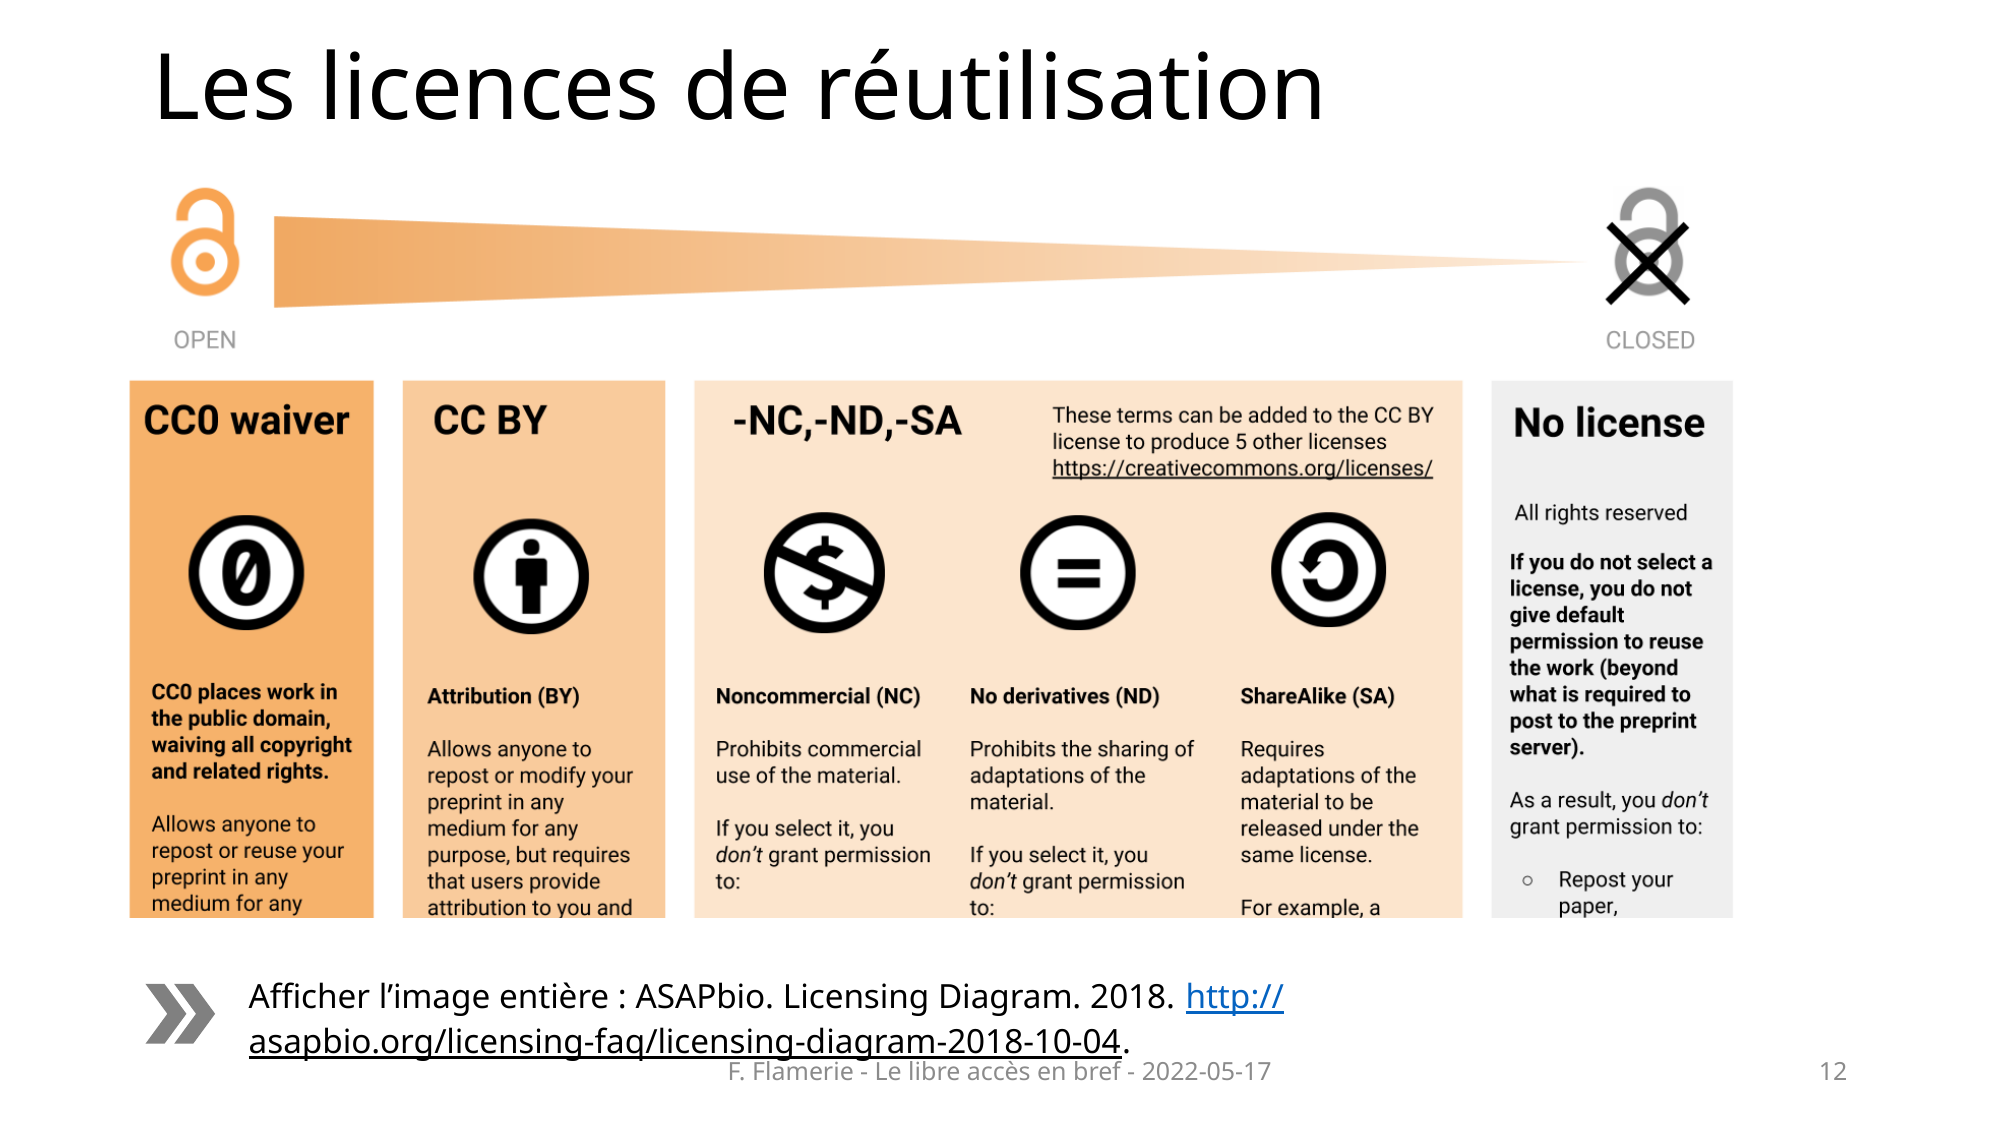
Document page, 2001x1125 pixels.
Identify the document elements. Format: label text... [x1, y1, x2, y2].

footer F. Flamerie - Le libre accès en bref - 2022-05-17 [662, 1073, 1338, 1103]
slide_number 12 [1412, 1042, 1863, 1103]
title Les licences de réutilisation [137, 0, 1863, 199]
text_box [147, 984, 214, 1043]
text_box Afficher l’image entière : ASAPbio. Licensing Diagram. 2018. http://asapbio.org/licensing-faq/licensing-diagram-2018-10-04. [233, 967, 1746, 1073]
picture [95, 147, 1746, 918]
